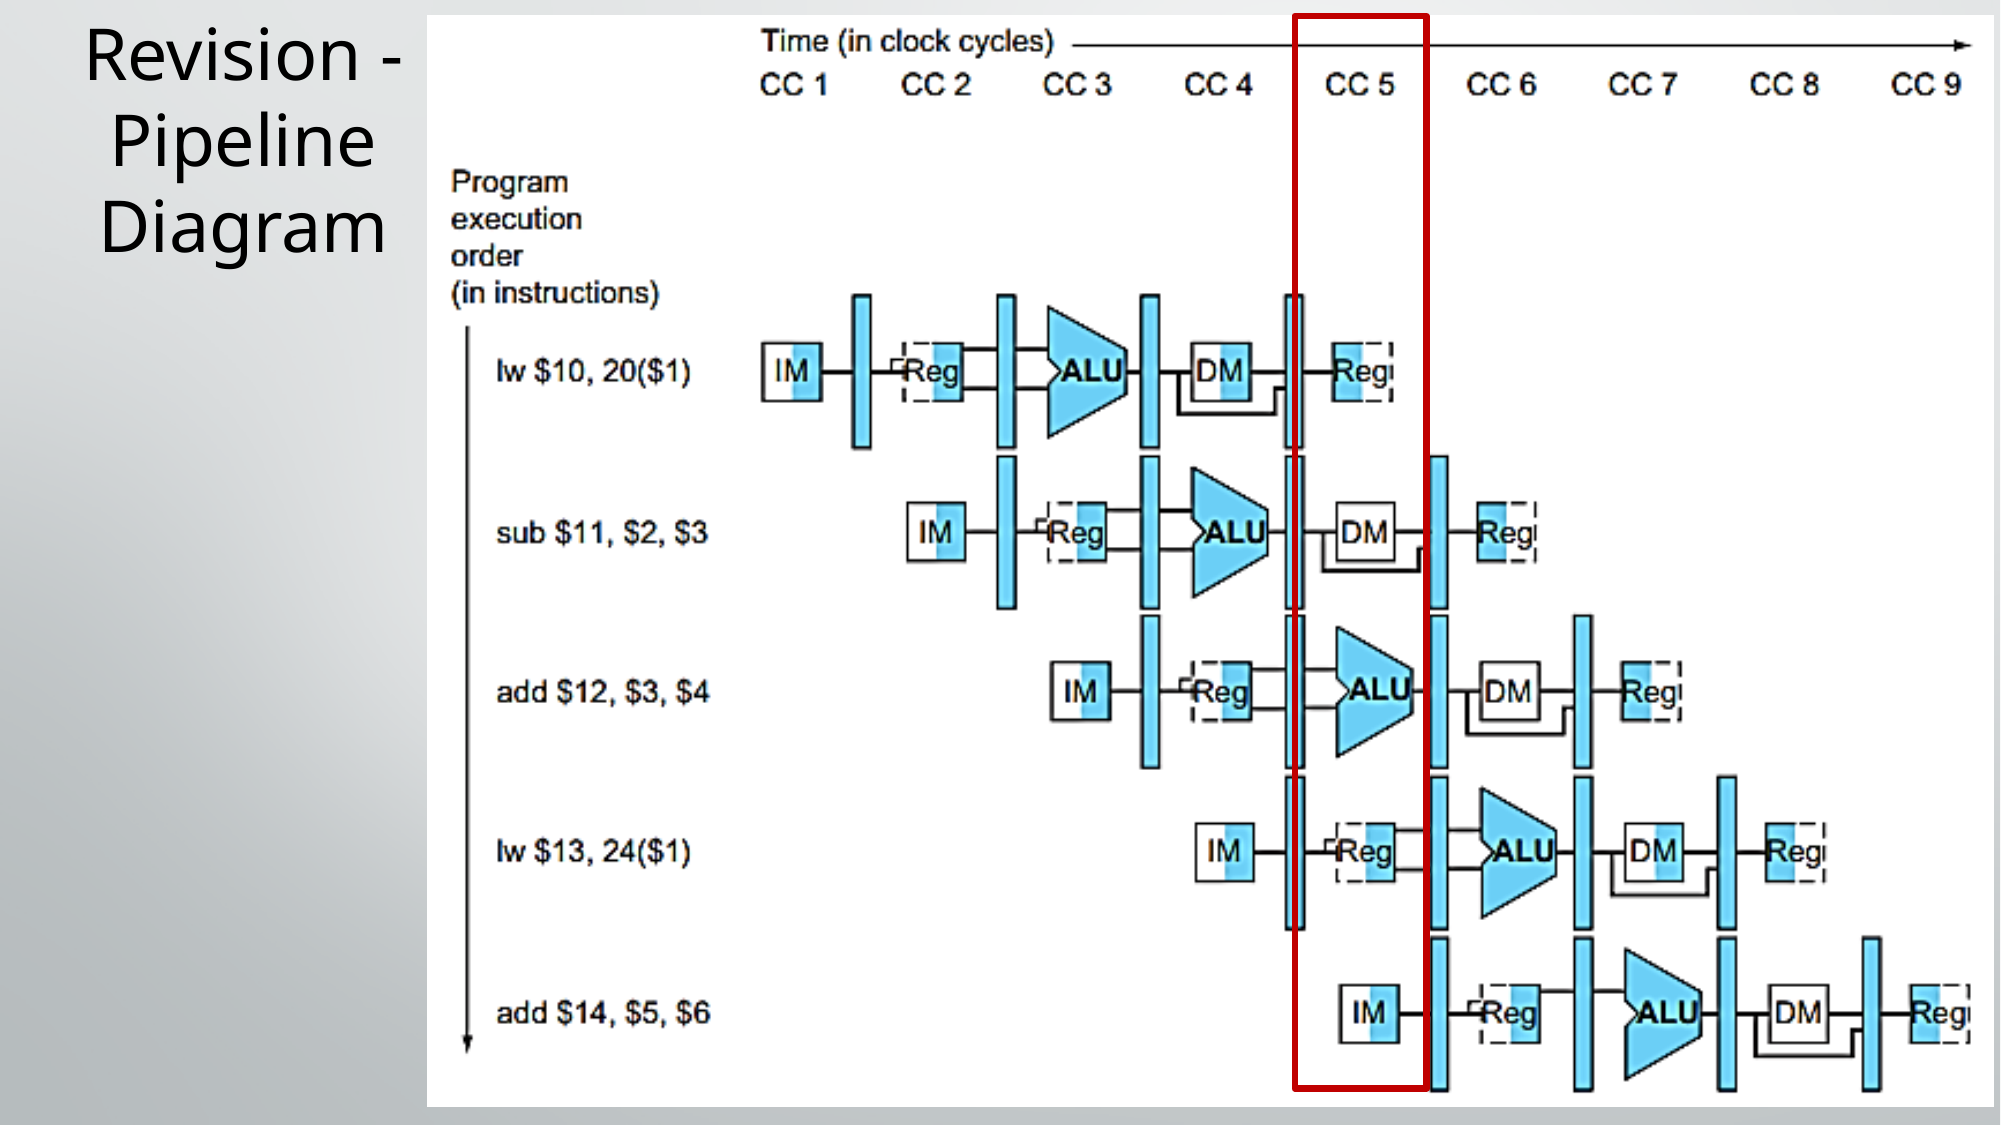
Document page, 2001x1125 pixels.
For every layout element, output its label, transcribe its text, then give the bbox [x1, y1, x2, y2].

title Revision - Pipeline Diagram [0, 0, 487, 275]
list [427, 15, 1994, 1108]
